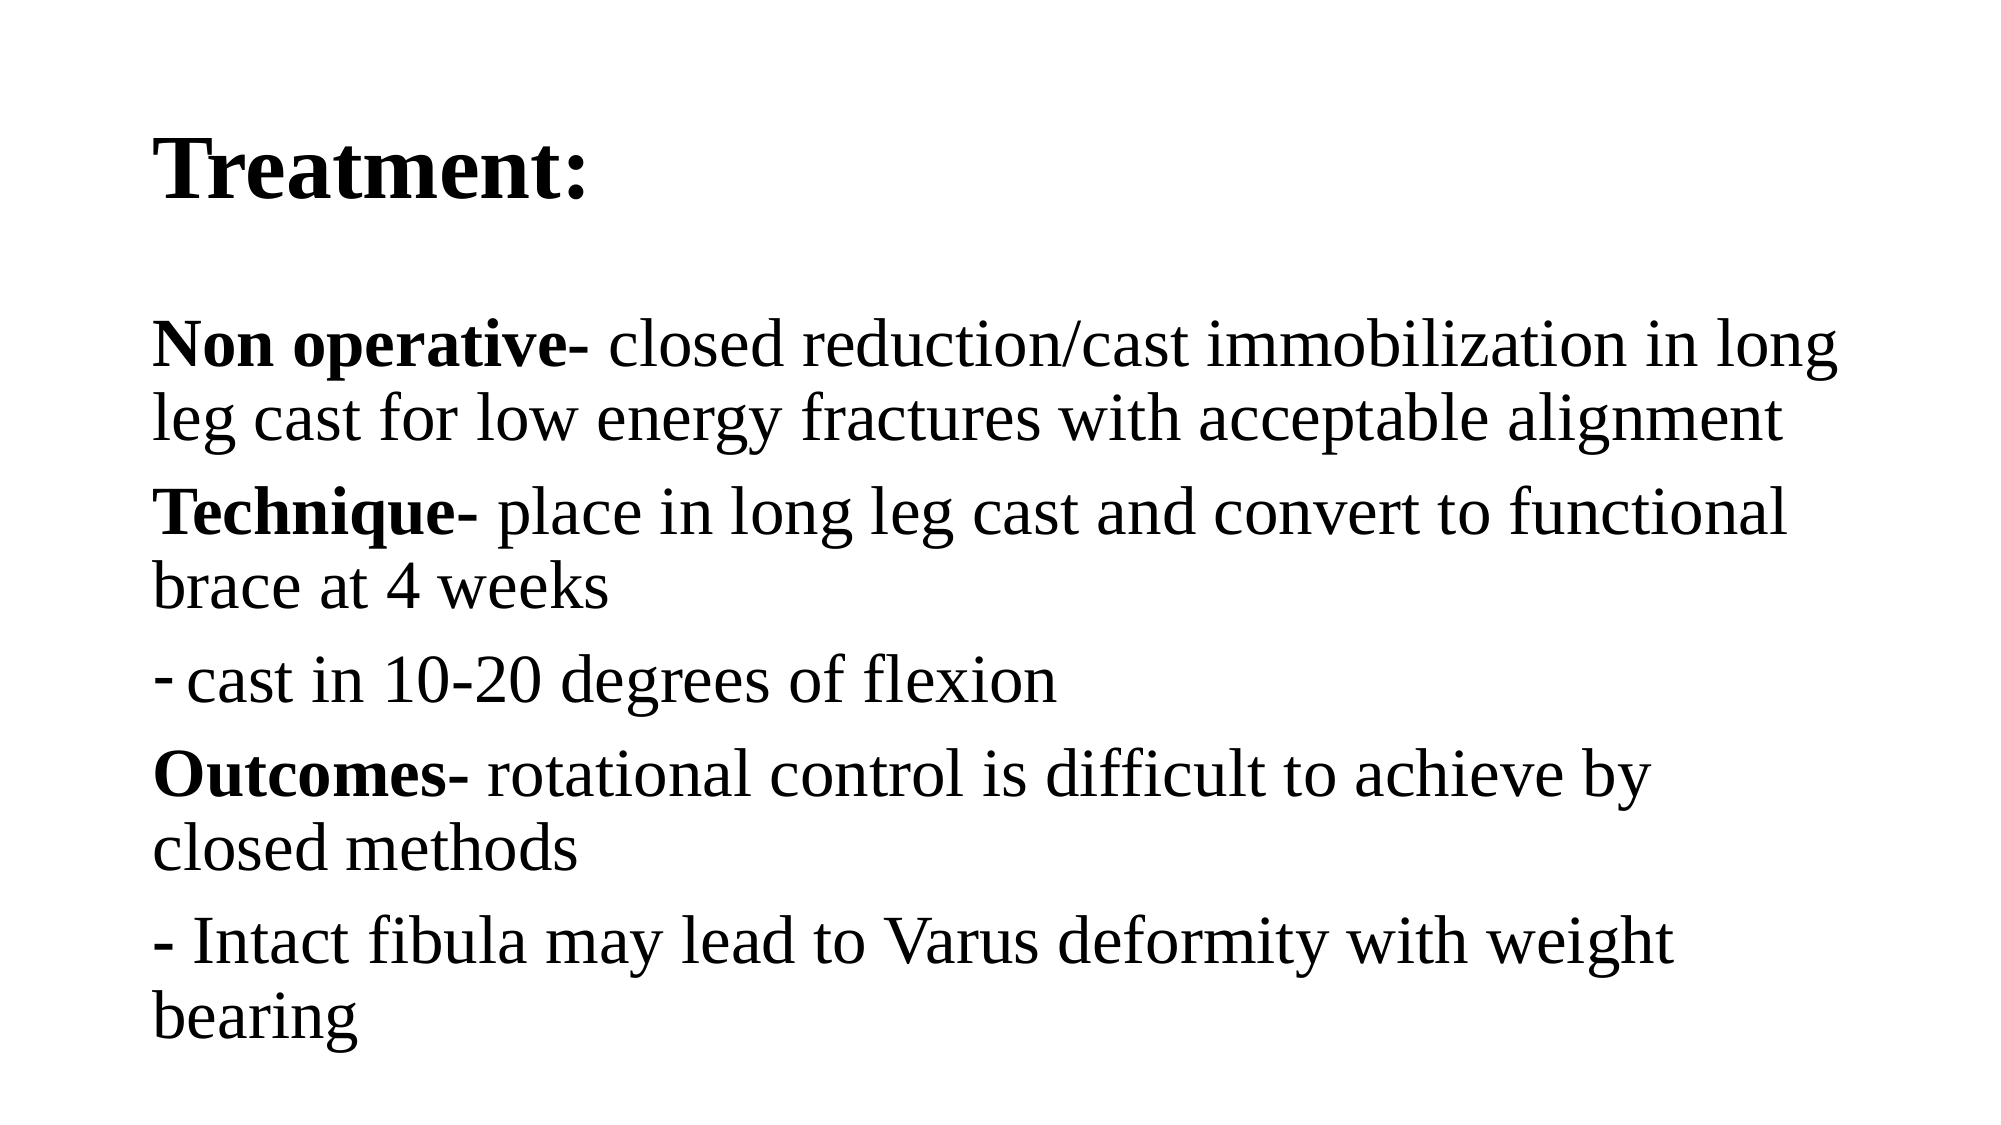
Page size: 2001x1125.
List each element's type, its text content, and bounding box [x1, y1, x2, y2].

list Non operative- closed reduction/cast immobilization in long leg cast for low energy fractures with acceptable alignment Technique- place in long leg cast and convert to functional brace at 4 weeks cast in 10-20 degrees of flexion Outcomes- rotational control is difficult to achieve by closed methods - Intact fibula may lead to Varus deformity with weight bearing [137, 299, 1863, 1125]
title Treatment: [137, 59, 1863, 278]
